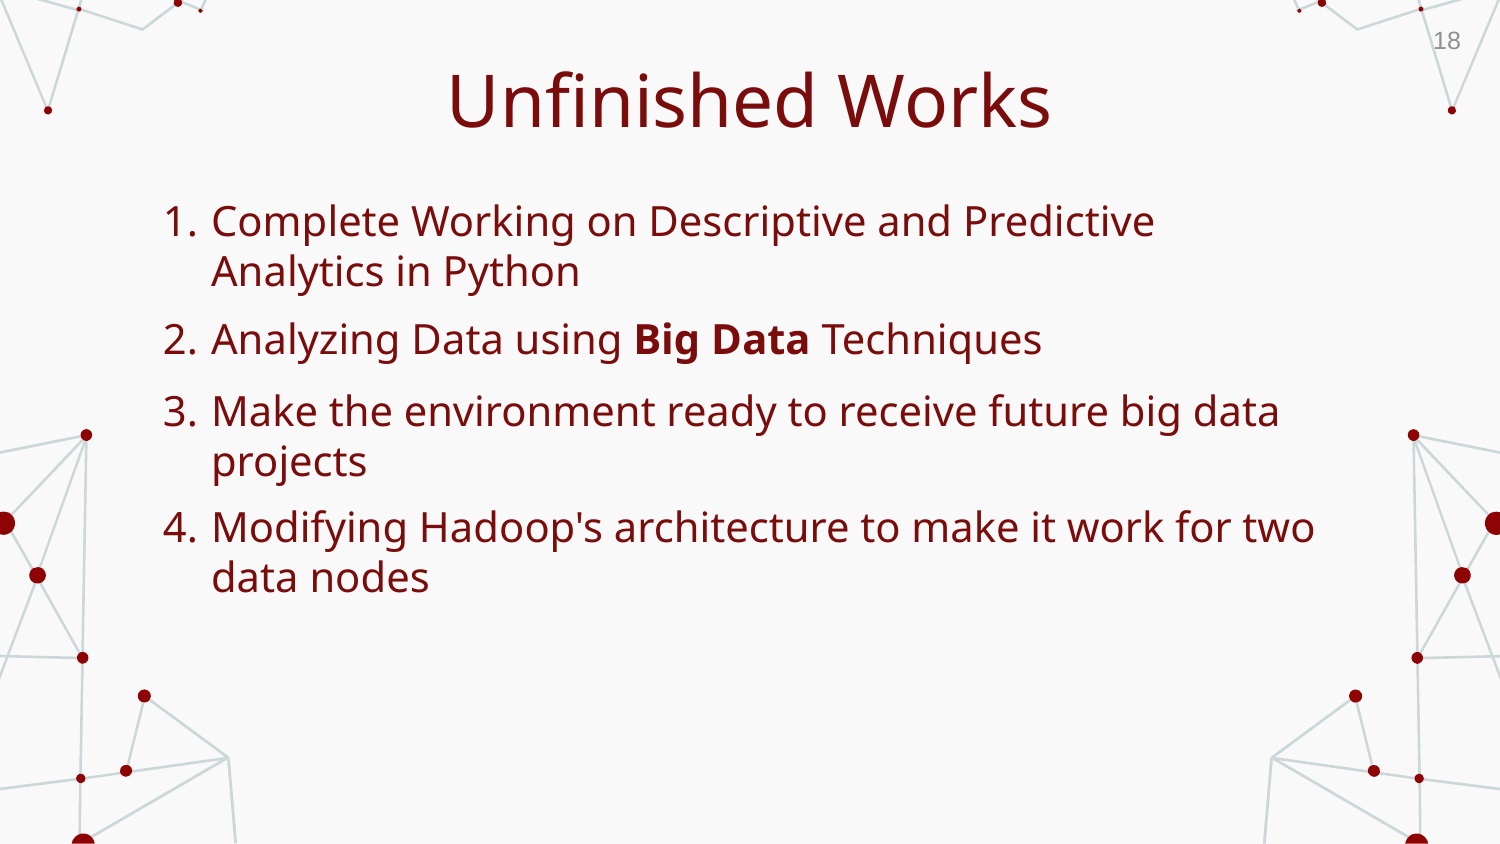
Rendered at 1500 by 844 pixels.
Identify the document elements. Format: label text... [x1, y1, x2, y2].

title Unfinished Works [118, 39, 1382, 134]
text_box 1. [145, 179, 216, 252]
text_box 3. [145, 369, 216, 442]
text_box Modifying Hadoop's architecture to make it work for two data nodes [195, 485, 1337, 619]
text_box Make the environment ready to receive future big data projects [195, 369, 1337, 485]
text_box Analyzing Data using Big Data Techniques [195, 297, 1259, 369]
slide_number 18 [1138, 16, 1476, 62]
text_box Complete Working on Descriptive and Predictive Analytics in Python [195, 179, 1355, 298]
text_box 4. [145, 485, 216, 558]
text_box 2. [145, 298, 216, 369]
